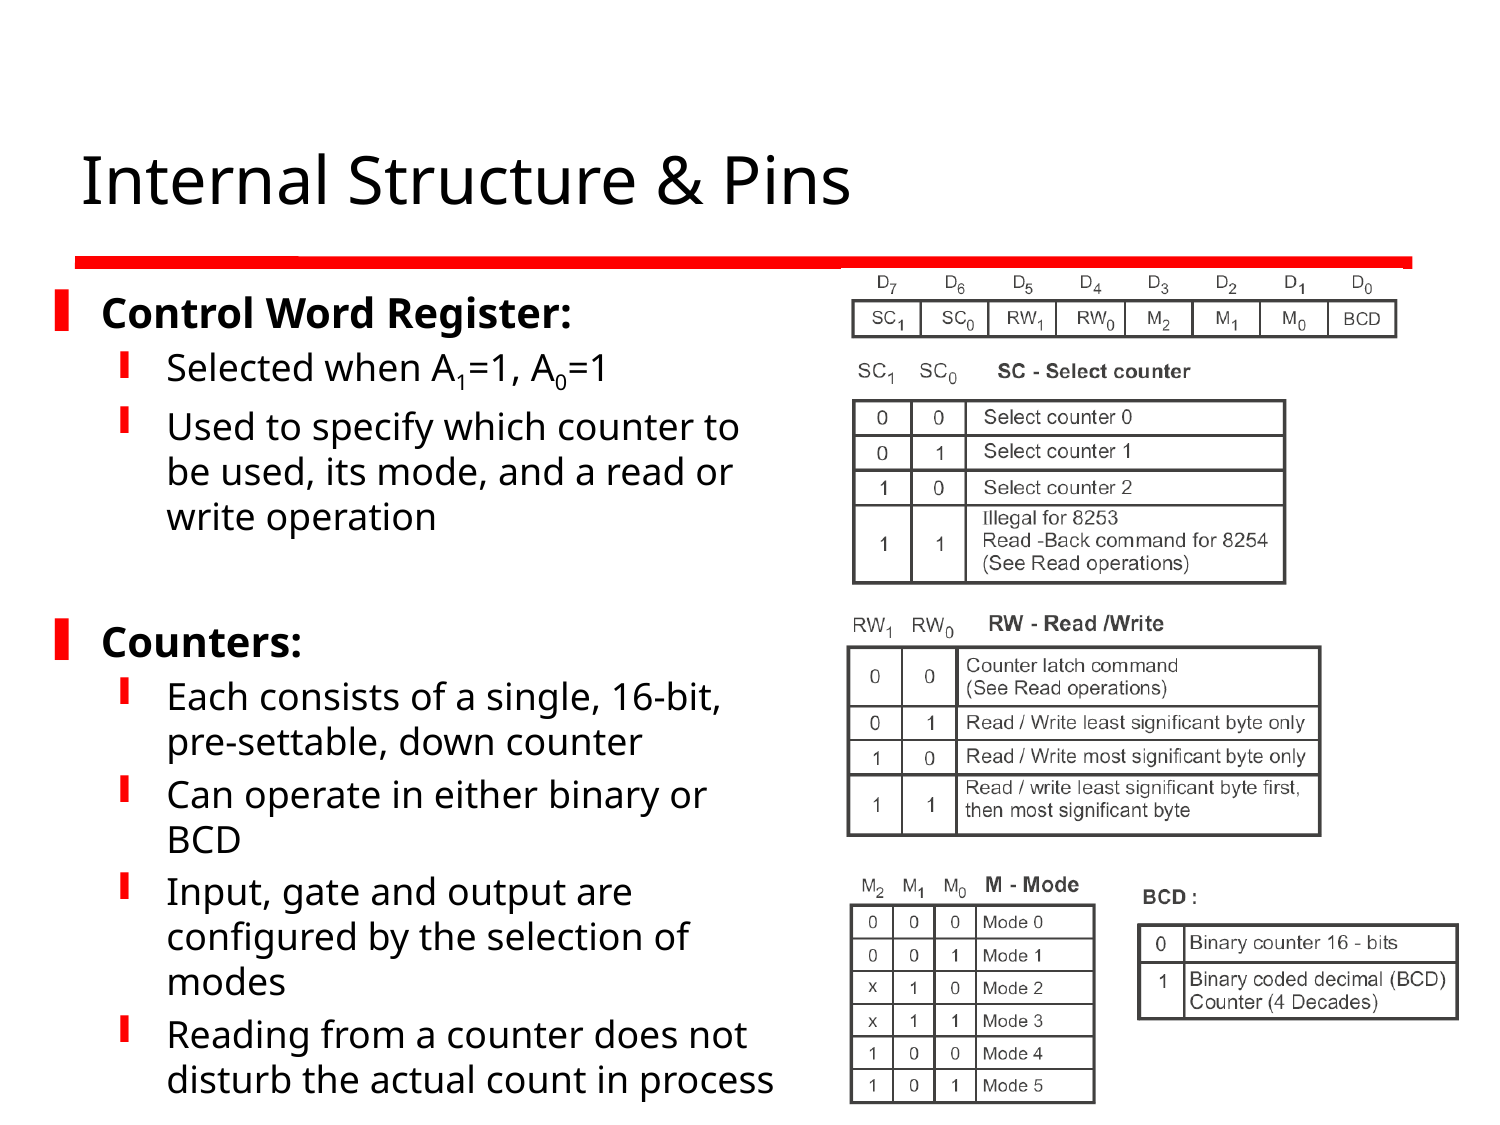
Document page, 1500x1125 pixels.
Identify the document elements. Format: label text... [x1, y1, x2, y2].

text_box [838, 869, 1105, 1112]
picture [1129, 880, 1471, 1036]
picture [841, 268, 1403, 349]
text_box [834, 605, 1331, 847]
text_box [843, 353, 1294, 594]
title Internal Structure & Pins [66, 37, 1413, 226]
text_box Control Word Register: Selected when A1=1, A0=1 Used to specify which counter to be used, its mode, and a read or write operation Counters: Each consists of a single, 16-bit, pre-settable, down counter Can operate in either binary or BCD Input, gate and output are configured by the selection of modes Reading from a counter does not disturb the actual count in process [29, 278, 798, 1106]
